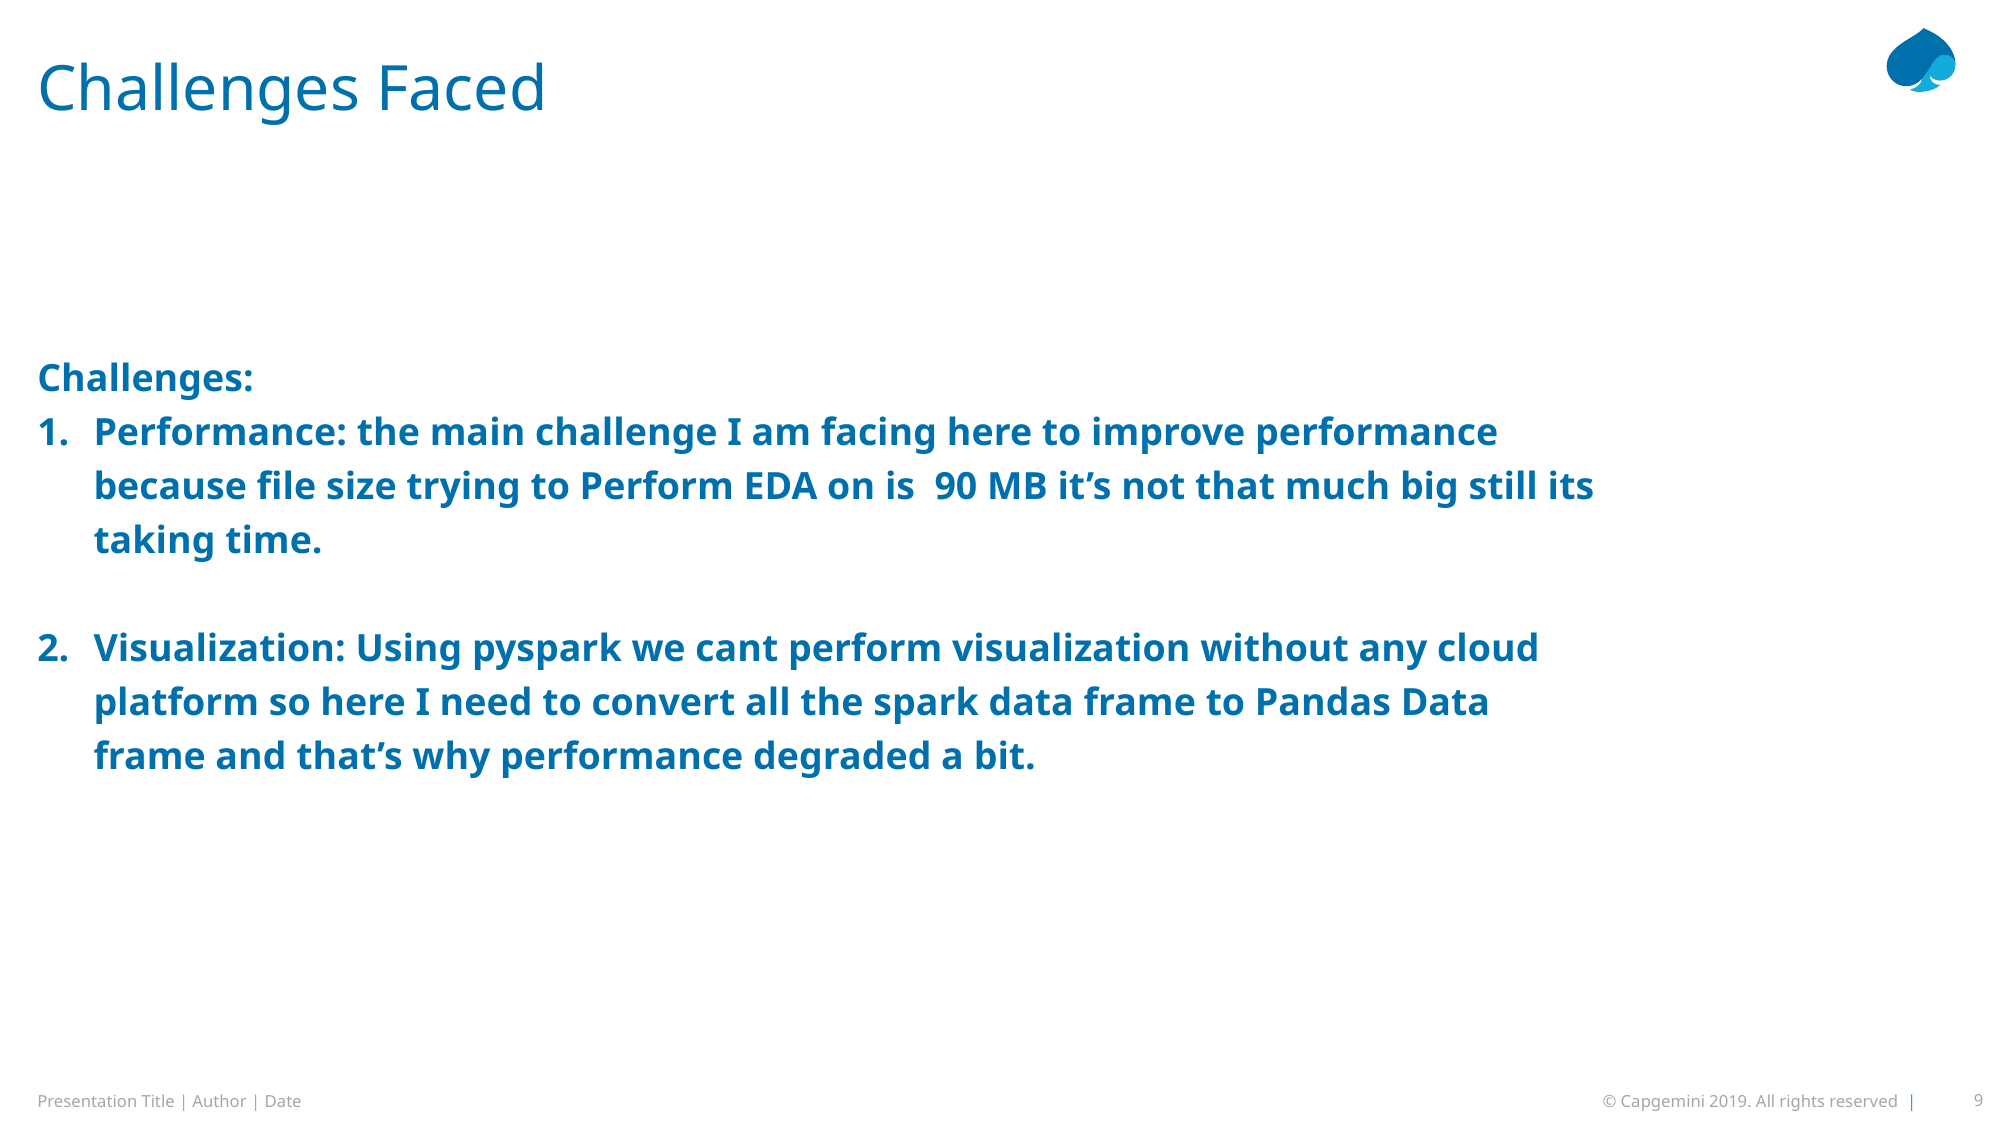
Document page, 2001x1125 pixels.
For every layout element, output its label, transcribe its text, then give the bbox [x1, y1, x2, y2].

title Challenges Faced [37, 0, 1863, 182]
list Challenges: Performance: the main challenge I am facing here to improve performance because file size trying to Perform EDA on is 90 MB it’s not that much big still its taking time. Visualization: Using pyspark we cant perform visualization without any cloud platform so here I need to convert all the spark data frame to Pandas Data frame and that’s why performance degraded a bit. [37, 200, 1613, 988]
